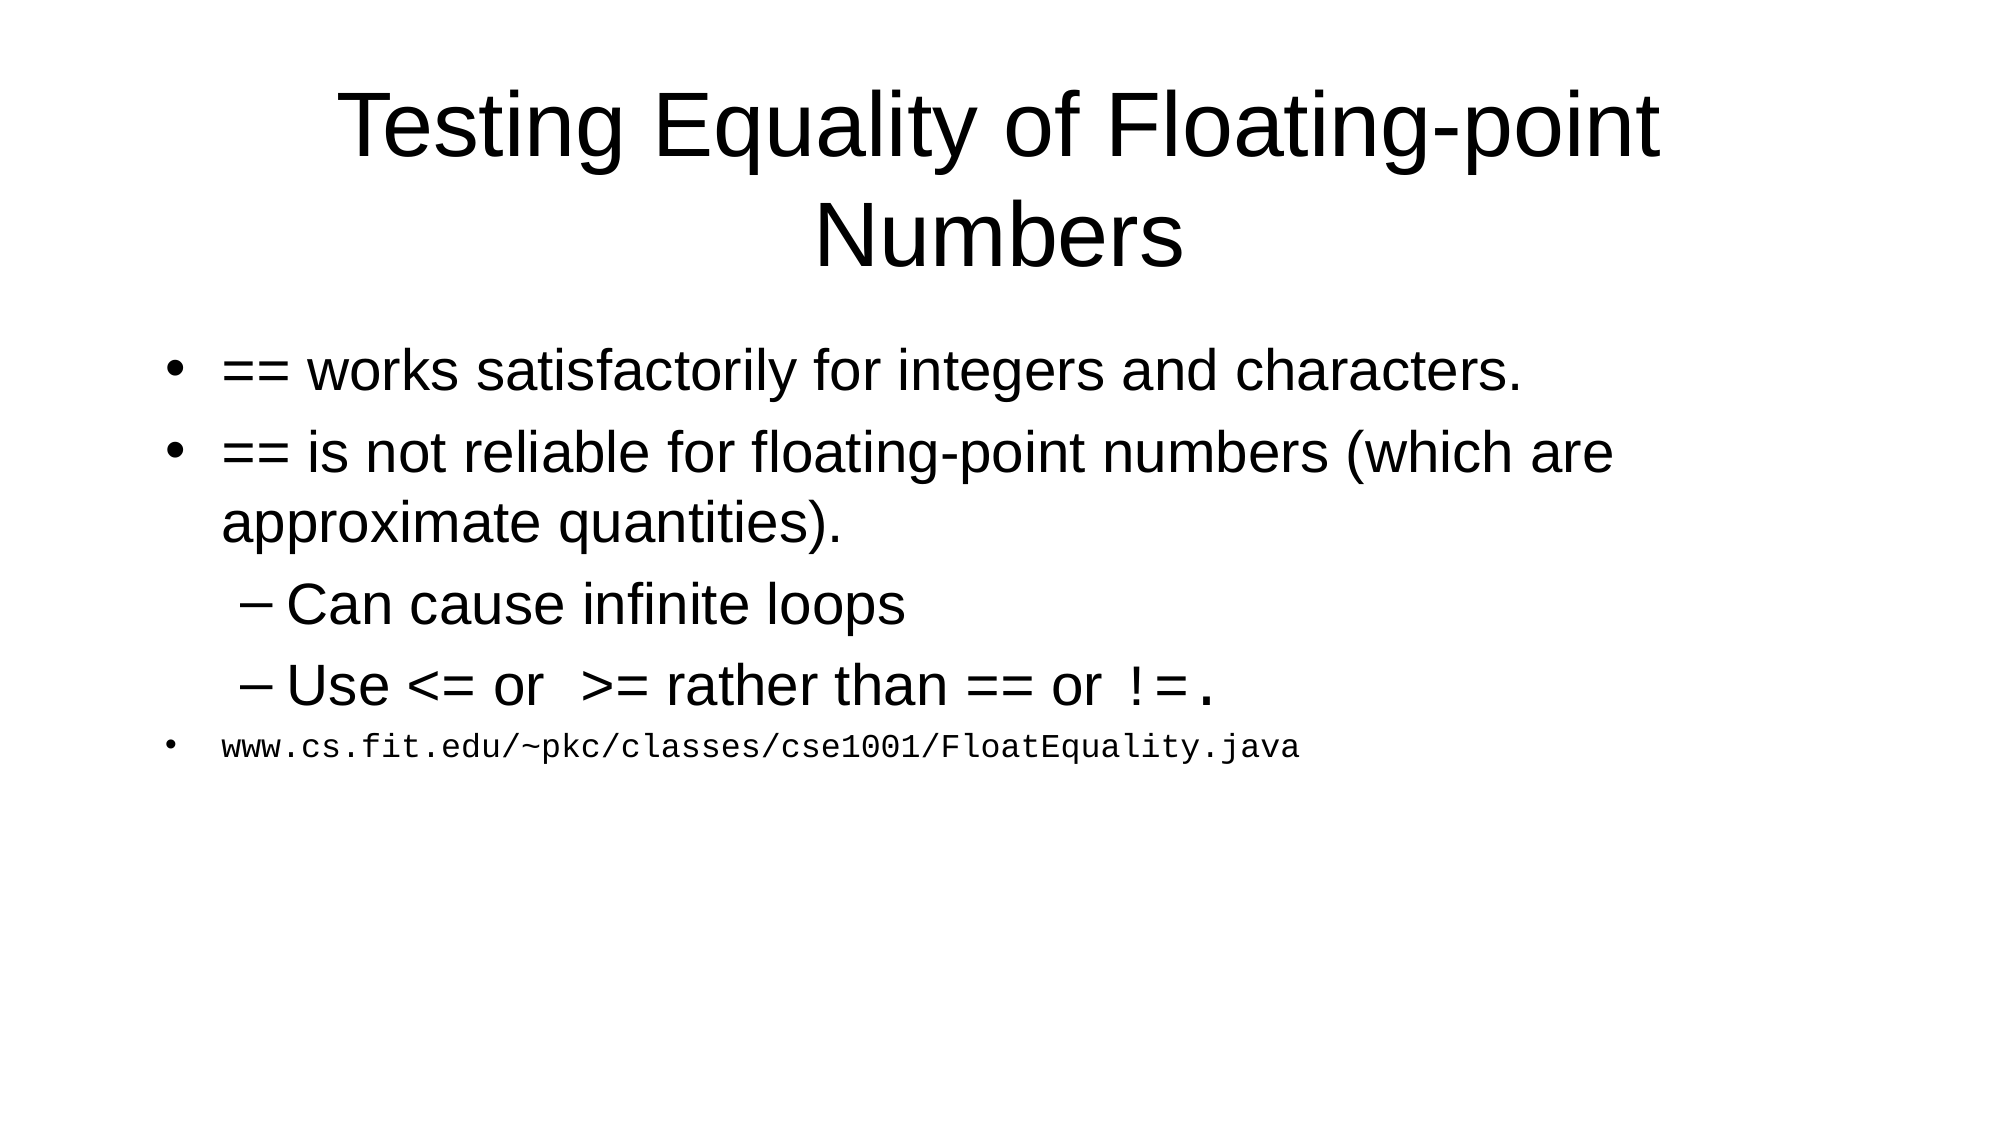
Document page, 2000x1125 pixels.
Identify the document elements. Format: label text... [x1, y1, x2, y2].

list == works satisfactorily for integers and characters. == is not reliable for floating-point numbers (which are approximate quantities). Can cause infinite loops Use <= or >= rather than == or !=. www.cs.fit.edu/~pkc/classes/cse1001/FloatEquality.java [149, 324, 1850, 978]
title Testing Equality of Floating-point Numbers [149, 57, 1850, 293]
